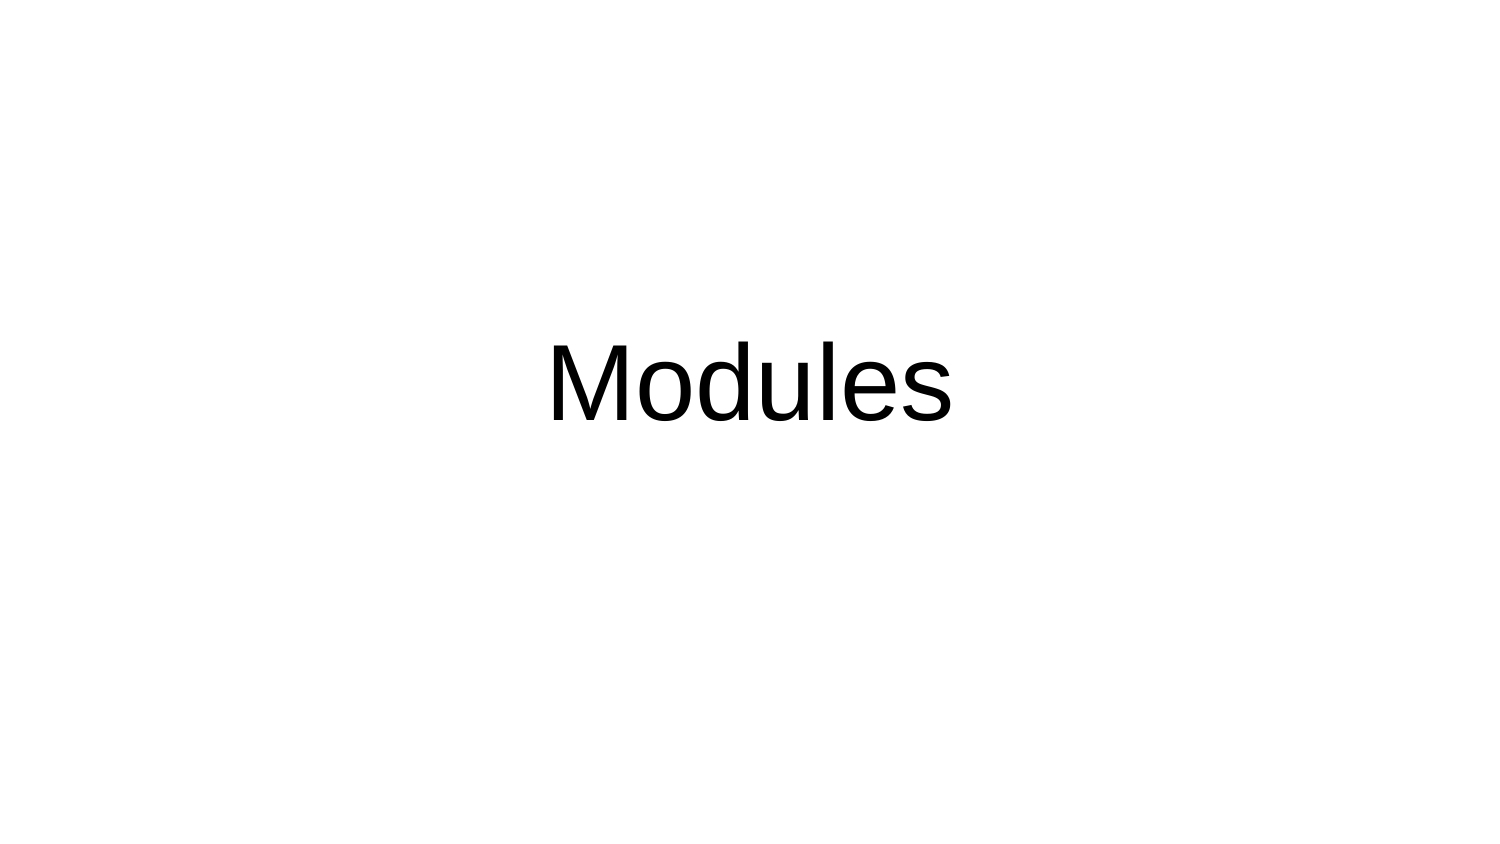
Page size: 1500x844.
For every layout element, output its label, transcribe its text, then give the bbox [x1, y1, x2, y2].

title Modules [51, 122, 1449, 459]
